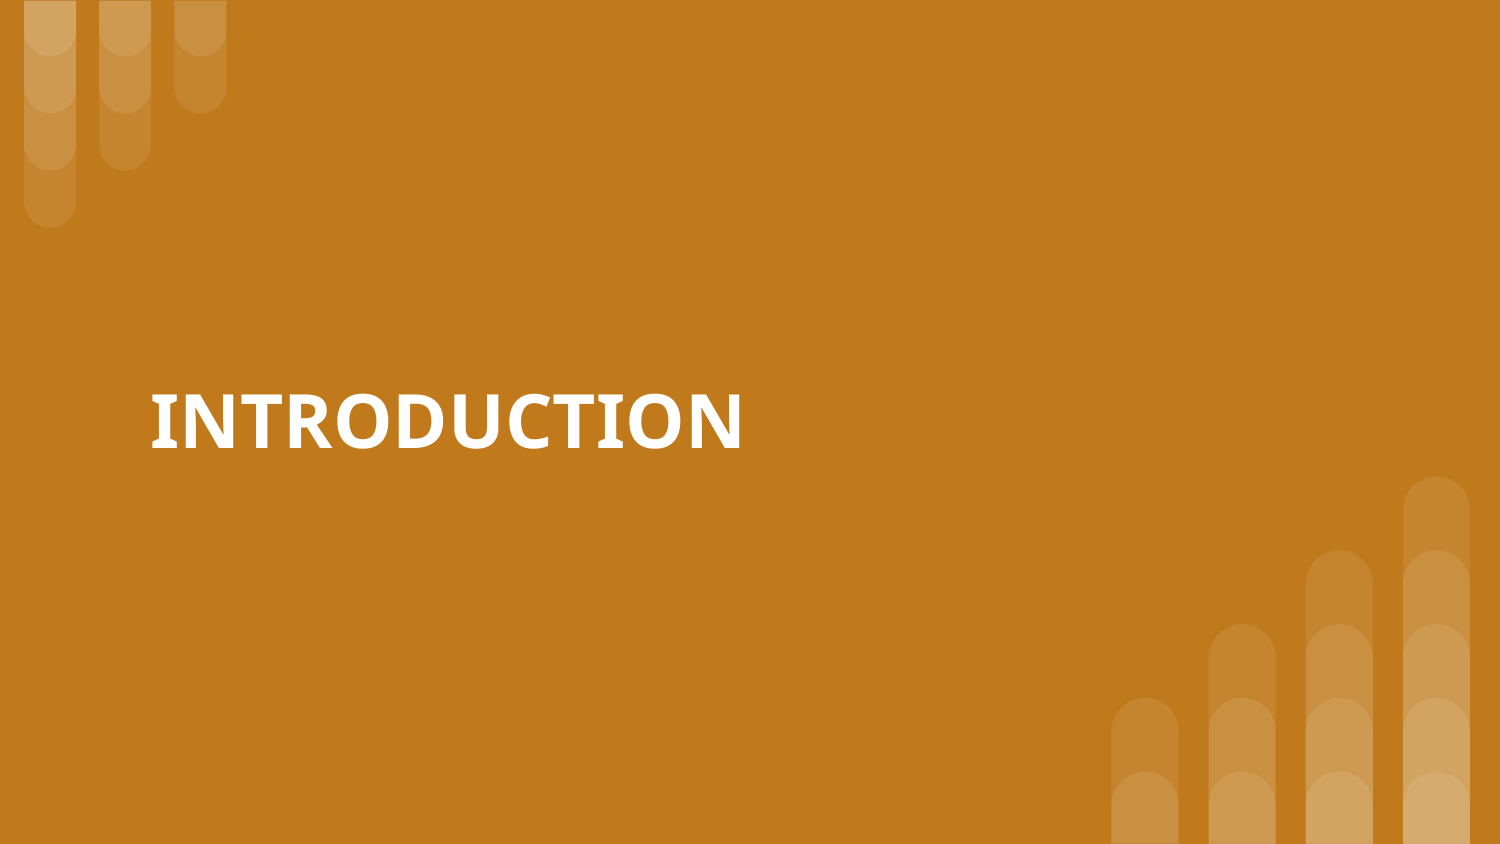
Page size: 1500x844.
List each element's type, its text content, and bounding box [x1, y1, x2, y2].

title INTRODUCTION [135, 264, 1097, 572]
